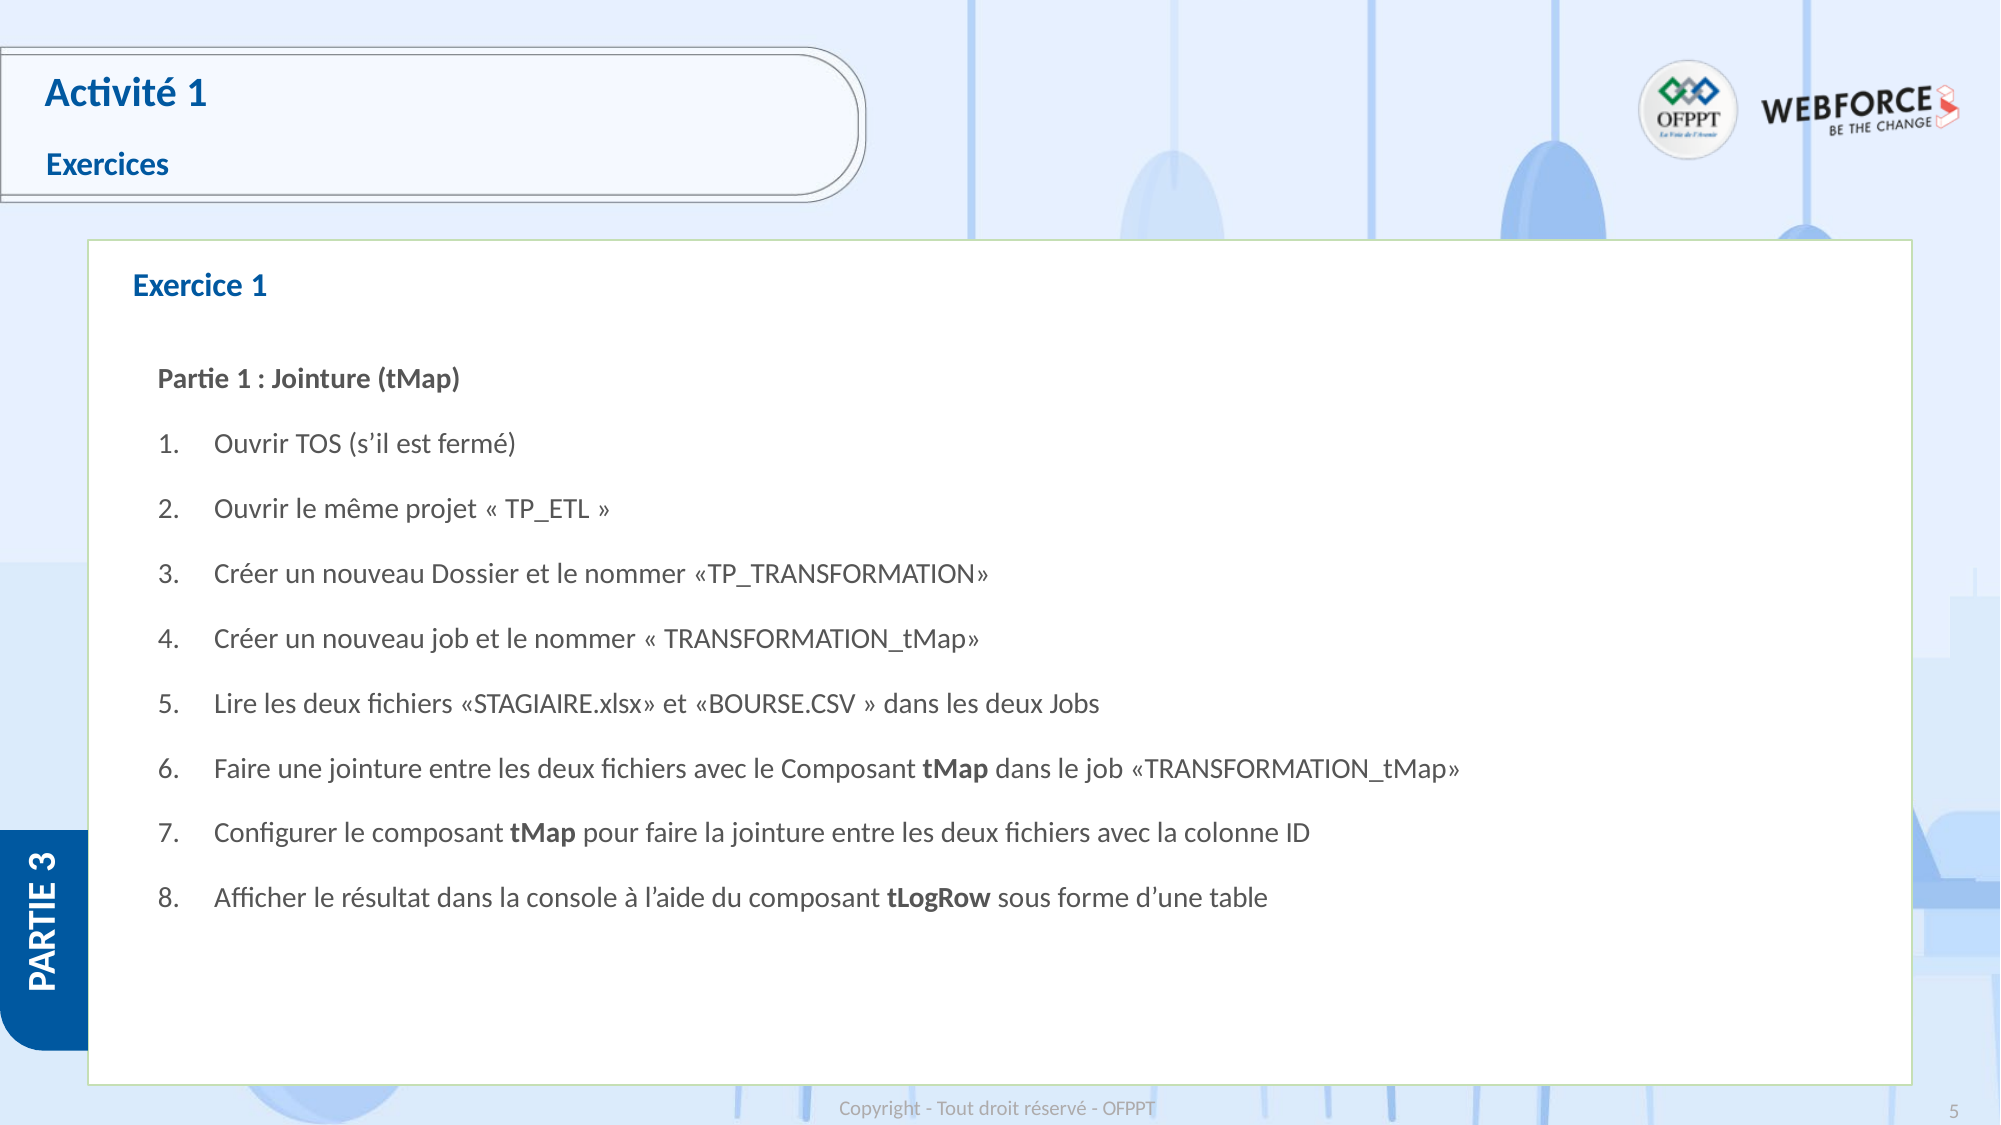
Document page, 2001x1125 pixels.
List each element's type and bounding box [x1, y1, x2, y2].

text_box [0, 0, 2000, 1125]
text_box [1634, 56, 1967, 164]
